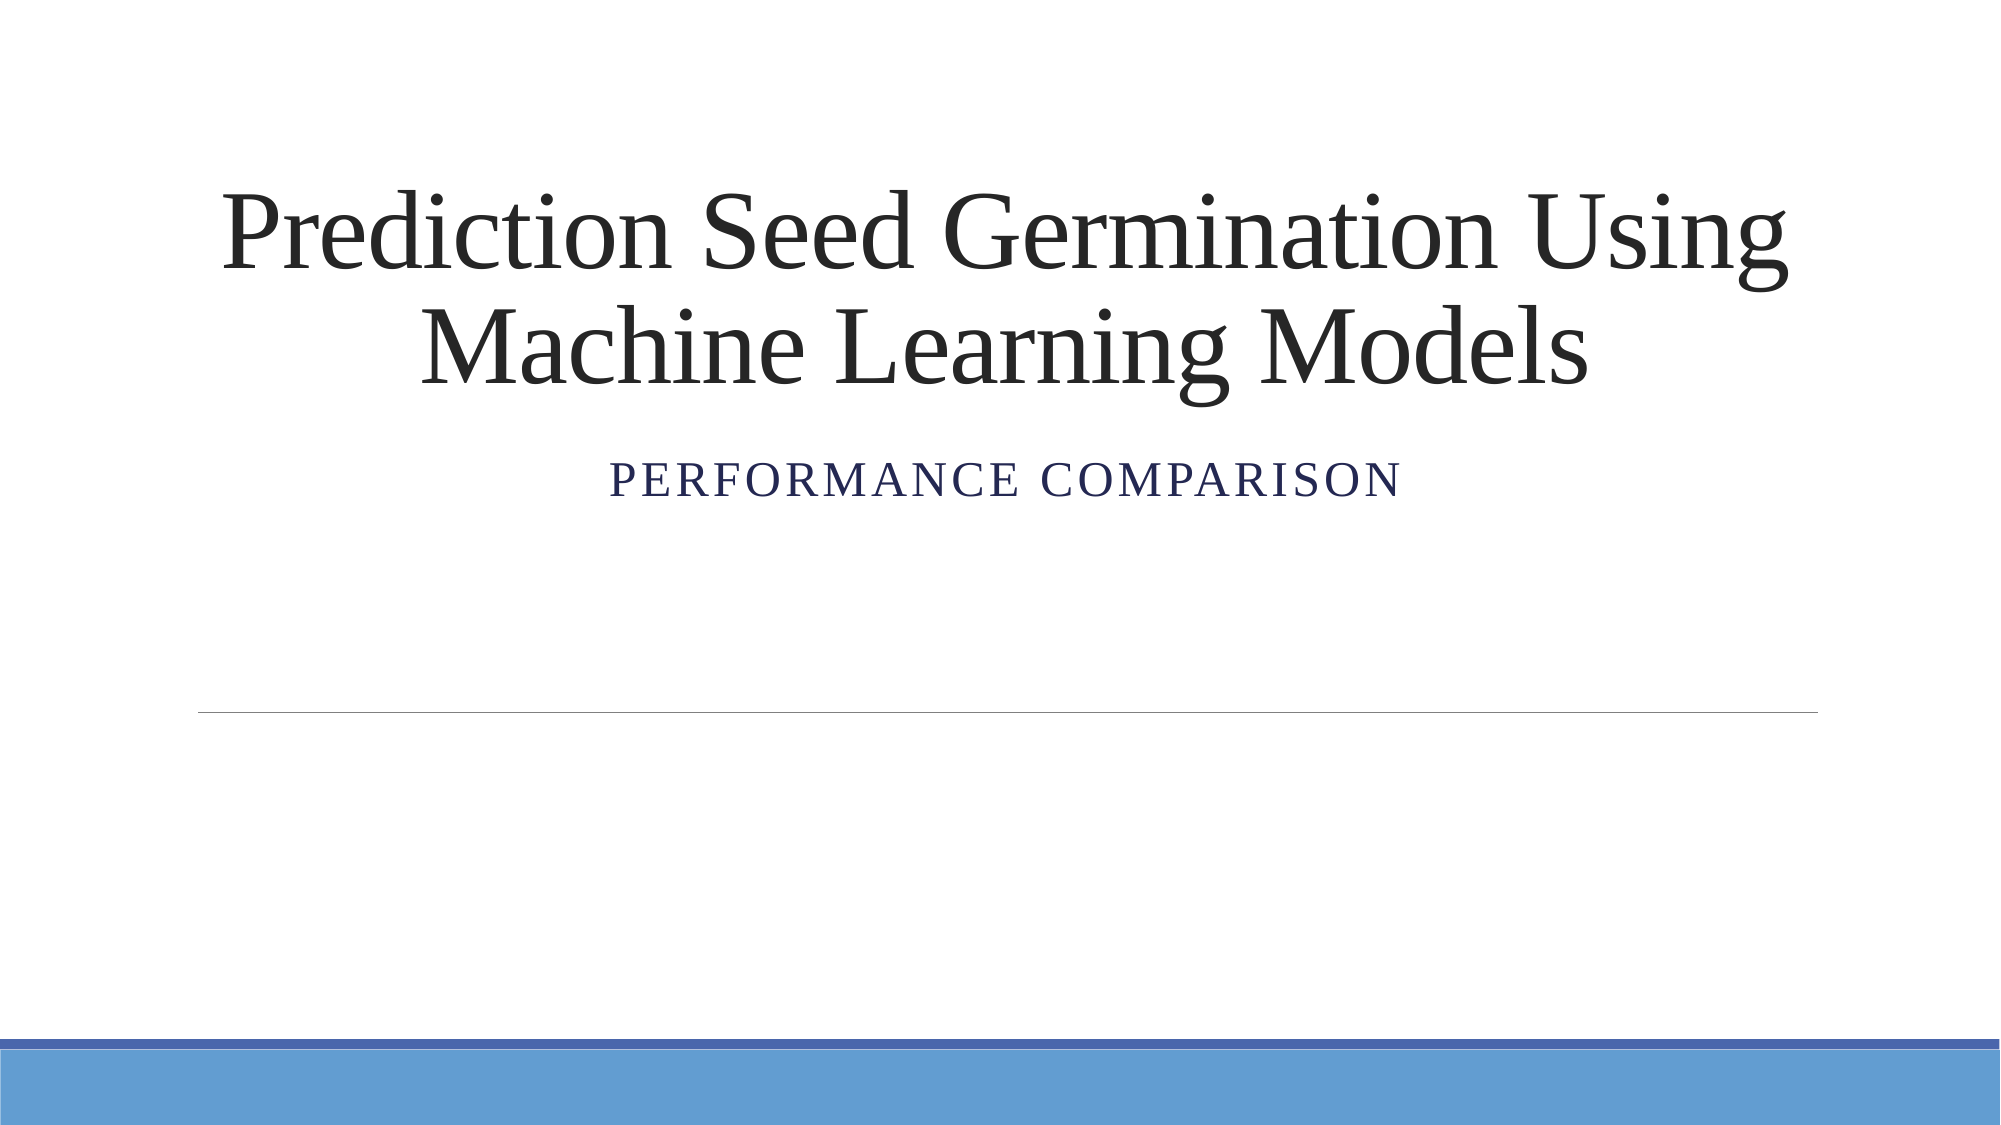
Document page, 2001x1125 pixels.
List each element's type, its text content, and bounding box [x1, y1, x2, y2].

subtitle Performance Comparison [180, 446, 1830, 549]
title Prediction Seed Germination Using Machine Learning Models [180, 124, 1830, 414]
